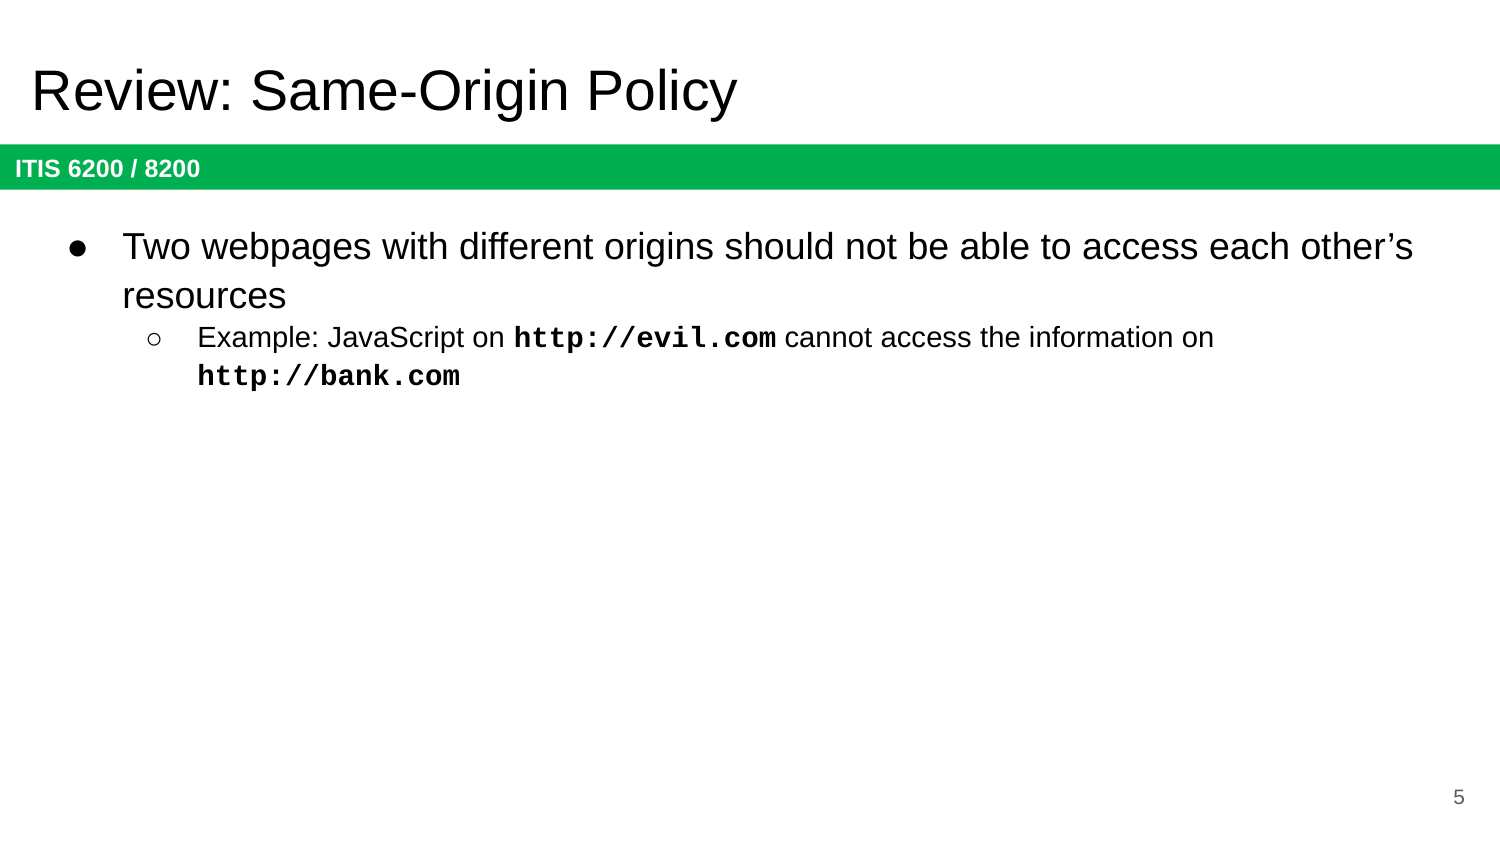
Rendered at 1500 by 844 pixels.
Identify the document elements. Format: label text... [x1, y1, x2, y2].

list Two webpages with different origins should not be able to access each other’s resources Example: JavaScript on http://evil.com cannot access the information on http://bank.com [32, 204, 1431, 823]
title Review: Same-Origin Policy [16, 44, 1415, 139]
slide_number 5 [1389, 764, 1480, 830]
